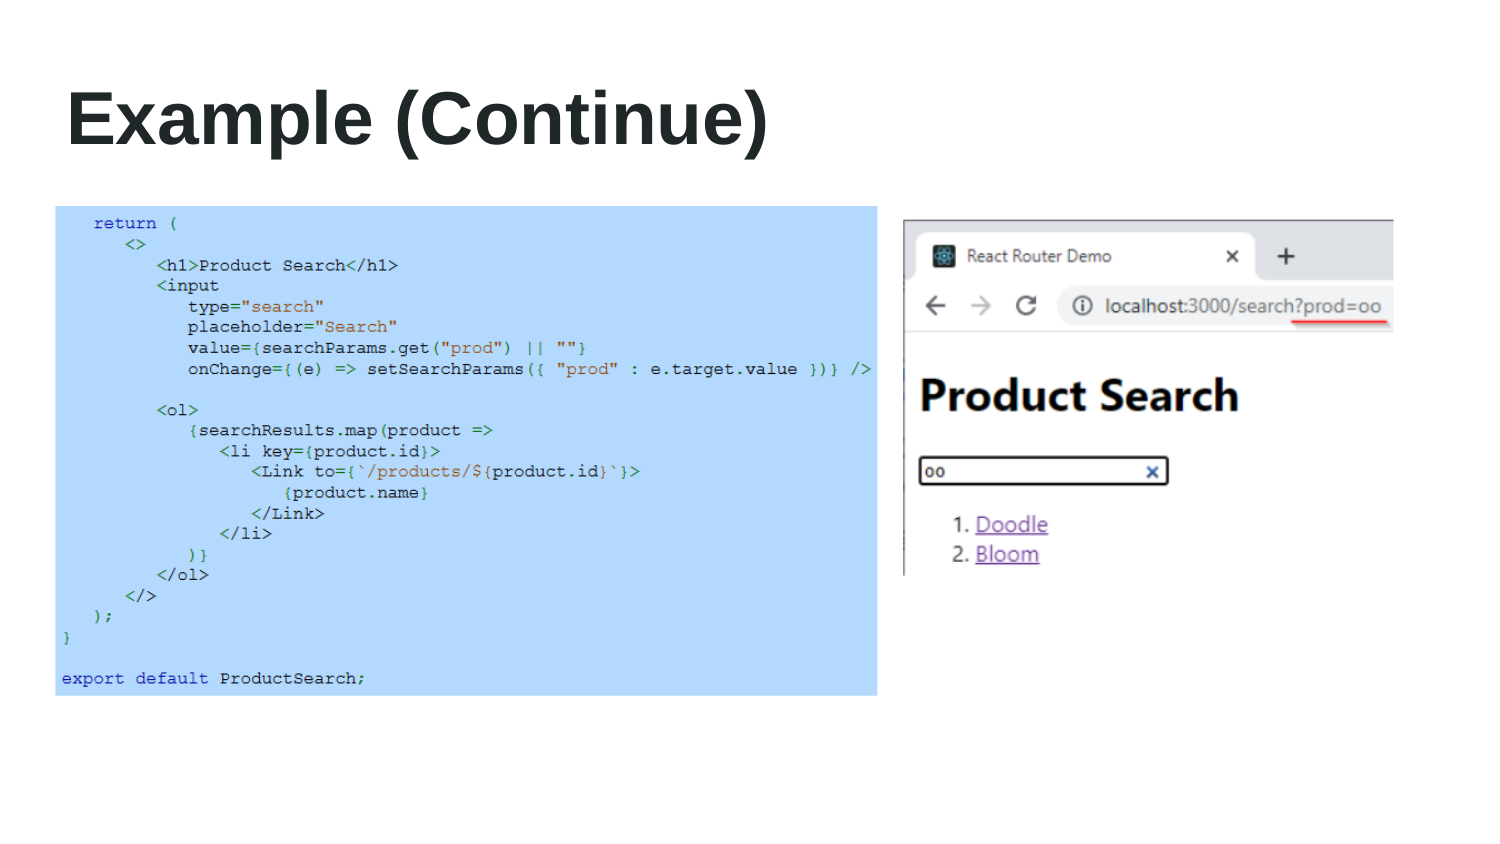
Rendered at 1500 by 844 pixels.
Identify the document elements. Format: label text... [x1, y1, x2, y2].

title Example (Continue) [51, 72, 1449, 167]
picture [50, 206, 1430, 699]
